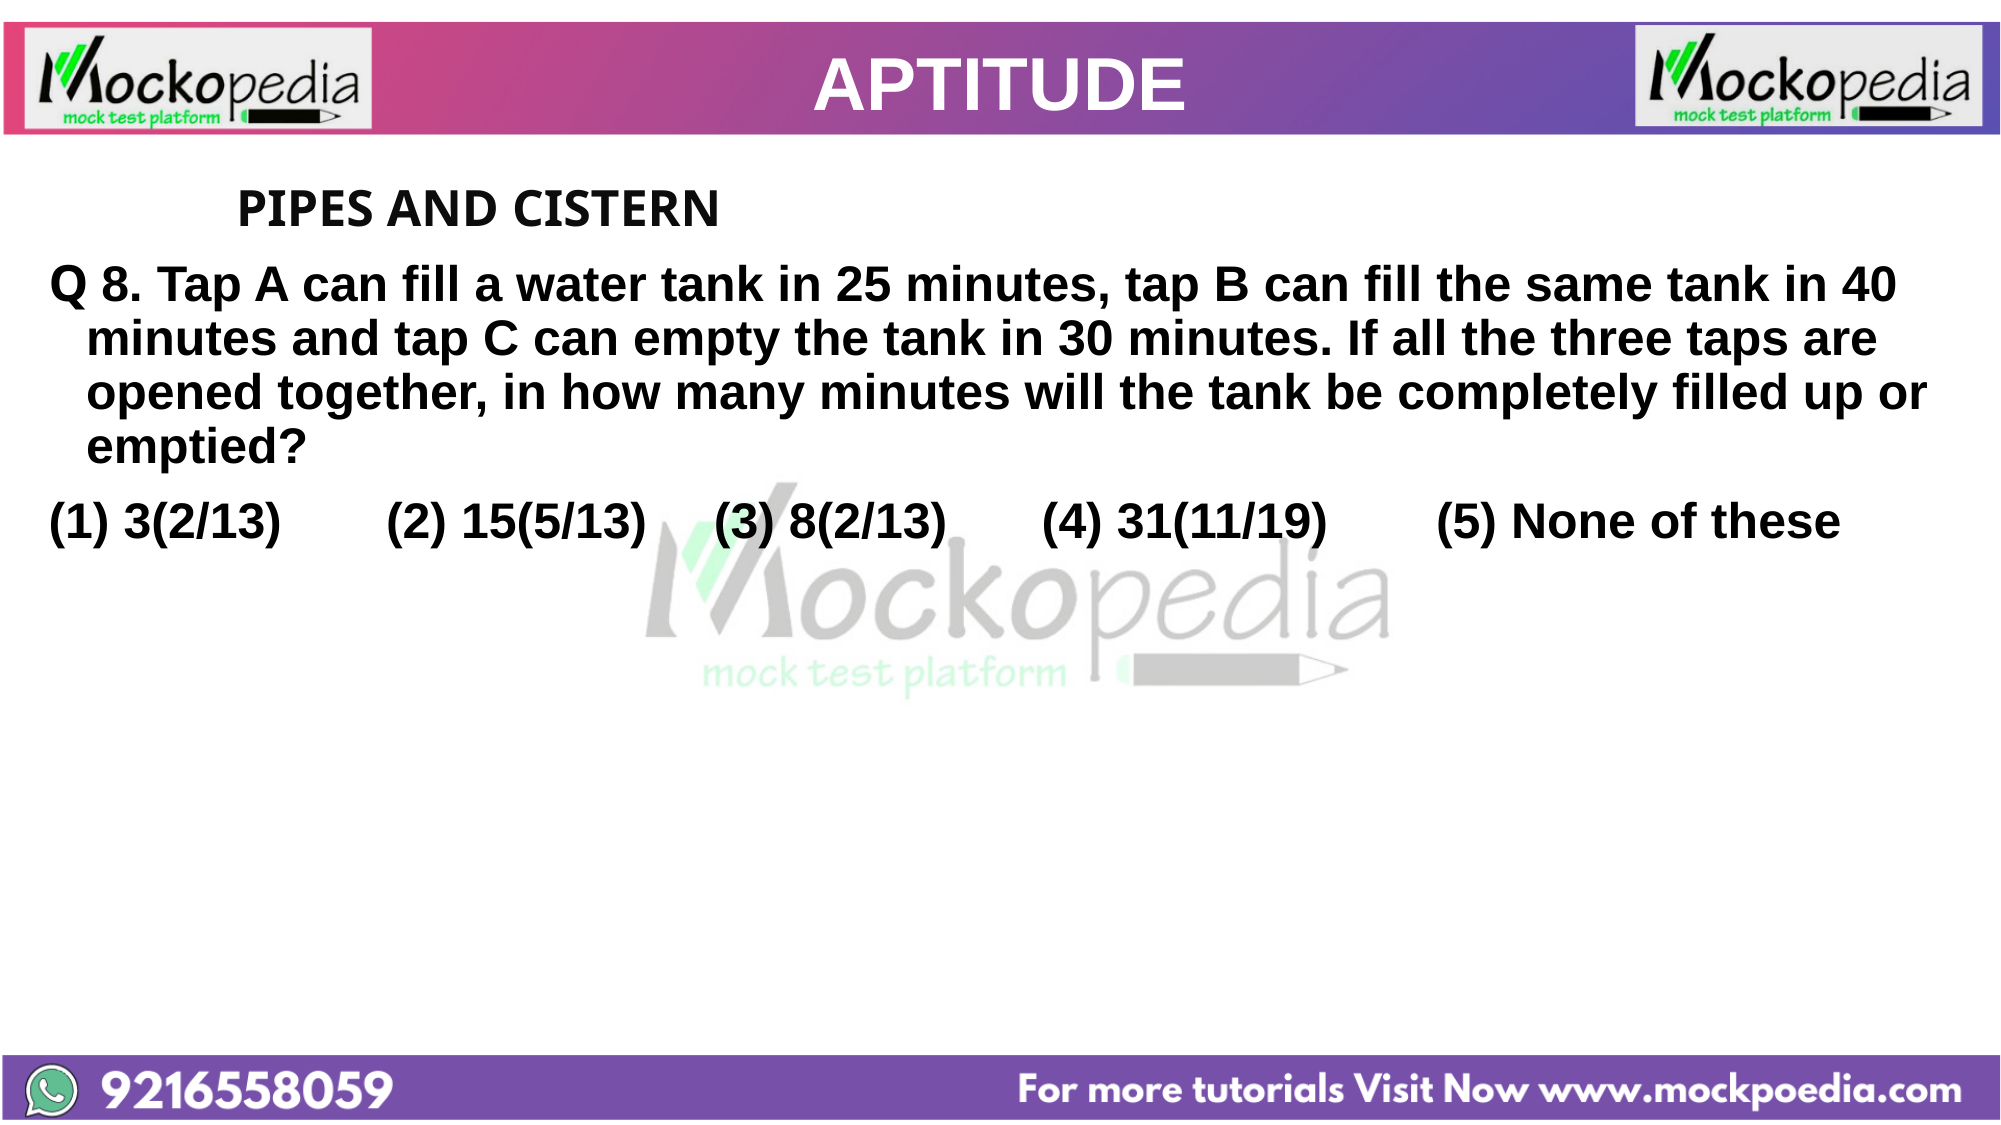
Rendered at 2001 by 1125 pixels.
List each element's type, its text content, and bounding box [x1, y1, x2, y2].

list PIPES AND CISTERN Q 8. Tap A can fill a water tank in 25 minutes, tap B can fill the same tank in 40 minutes and tap C can empty the tank in 30 minutes. If all the three taps are opened together, in how many minutes will the tank be completely filled up or emptied? (1) 3(2/13) (2) 15(5/13) (3) 8(2/13) (4) 31(11/19) (5) None of these [33, 175, 1959, 1053]
title APTITUDE [41, 31, 1959, 142]
picture [0, 0, 2001, 1125]
